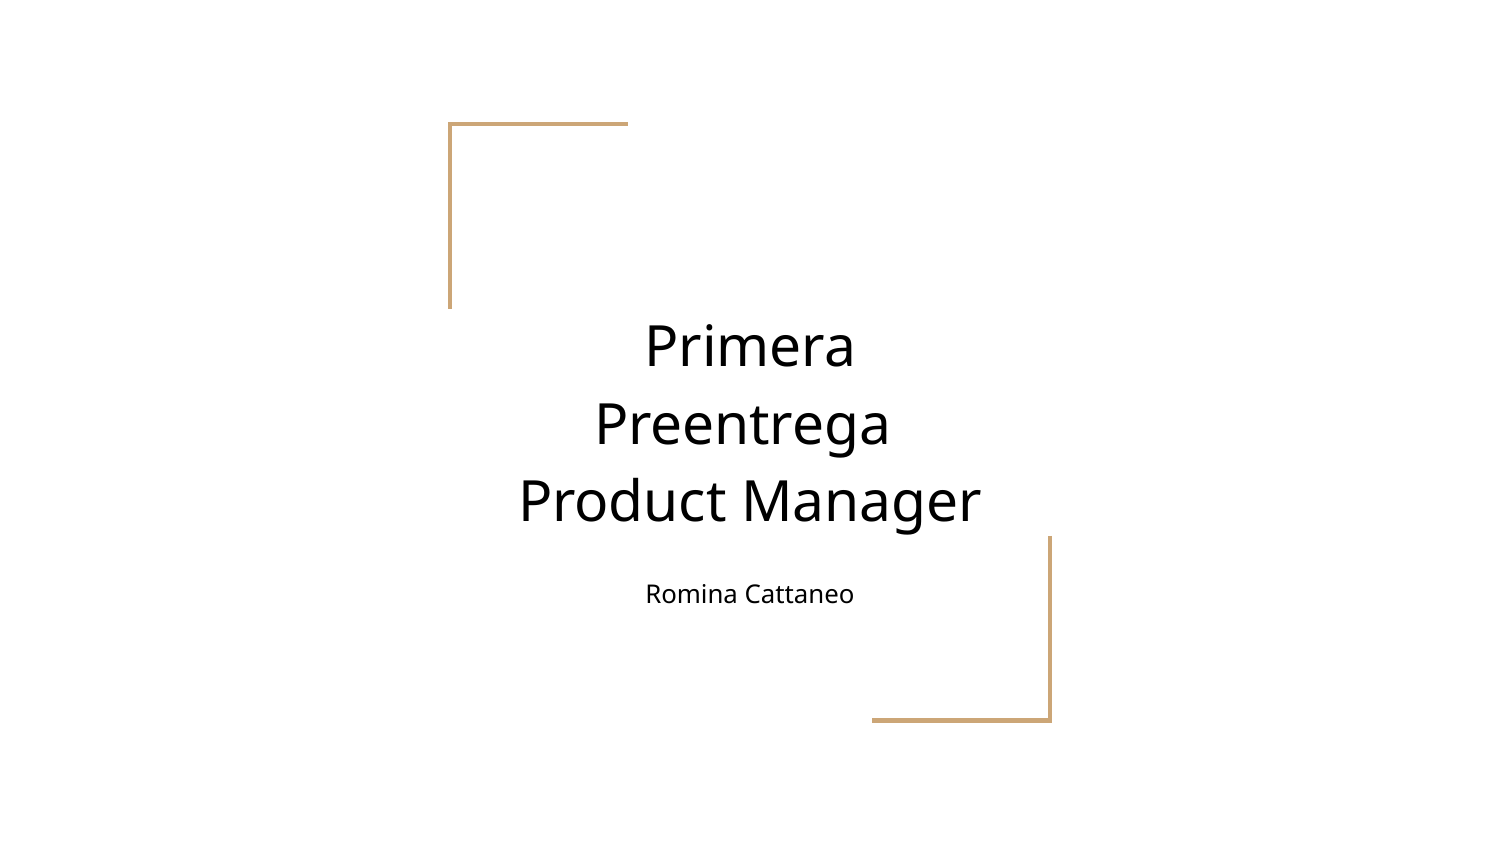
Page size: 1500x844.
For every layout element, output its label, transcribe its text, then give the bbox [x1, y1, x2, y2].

subtitle Romina Cattaneo [499, 561, 1001, 627]
title Primera Preentrega Product Manager [499, 236, 1001, 554]
